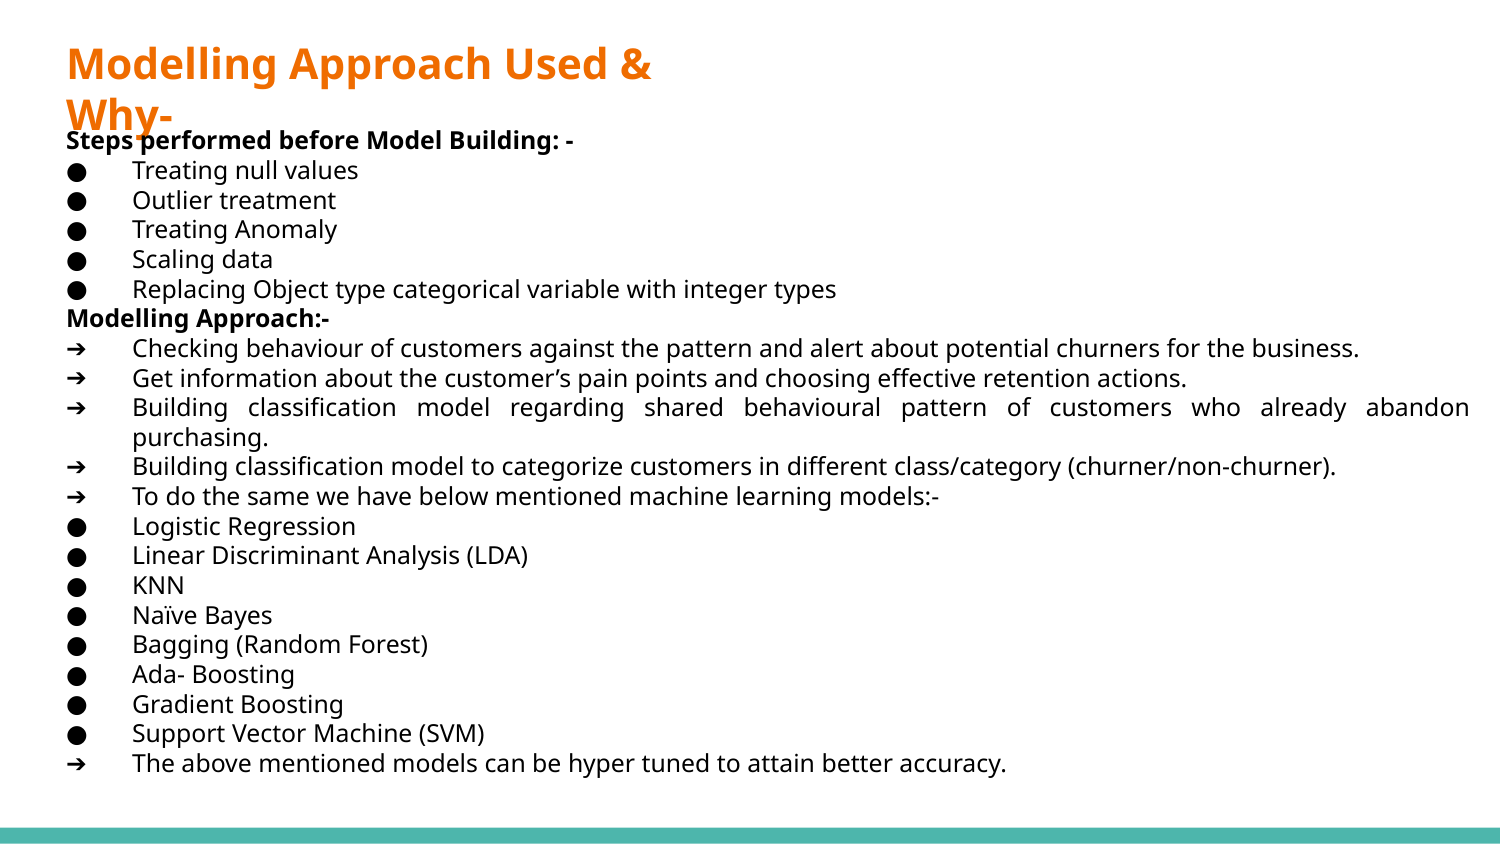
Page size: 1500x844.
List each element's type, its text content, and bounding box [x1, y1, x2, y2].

list Steps performed before Model Building: - Treating null values Outlier treatment Treating Anomaly Scaling data Replacing Object type categorical variable with integer types Modelling Approach:- Checking behaviour of customers against the pattern and alert about potential churners for the business. Get information about the customer’s pain points and choosing effective retention actions. Building classification model regarding shared behavioural pattern of customers who already abandon purchasing. Building classification model to categorize customers in different class/category (churner/non-churner). To do the same we have below mentioned machine learning models:- Logistic Regression Linear Discriminant Analysis (LDA) KNN Naïve Bayes Bagging (Random Forest) Ada- Boosting Gradient Boosting Support Vector Machine (SVM) The above mentioned models can be hyper tuned to attain better accuracy. [51, 110, 1486, 802]
title Modelling Approach Used & Why- [51, 22, 736, 99]
